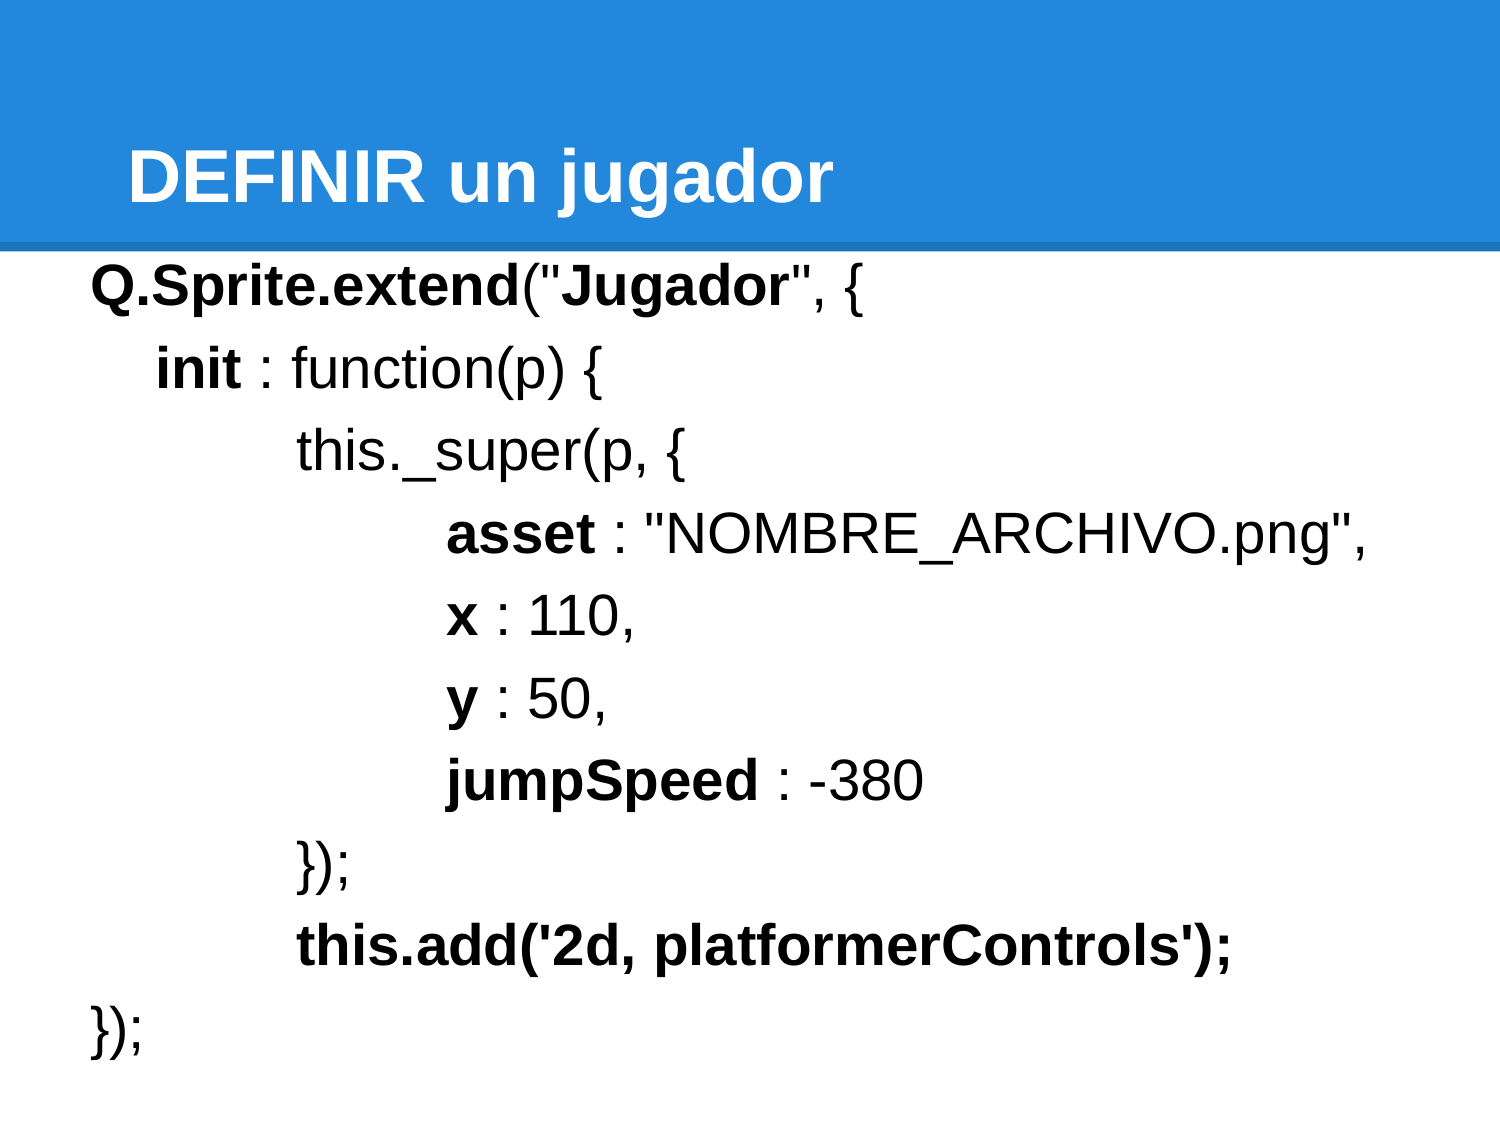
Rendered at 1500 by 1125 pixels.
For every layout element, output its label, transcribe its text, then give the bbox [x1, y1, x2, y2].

list Q.Sprite.extend("Jugador", { init : function(p) { this._super(p, { asset : "NOMBRE_ARCHIVO.png", x : 110, y : 50, jumpSpeed : -380 }); this.add('2d, platformerControls'); }); [75, 232, 1425, 1078]
title DEFINIR un jugador [75, 45, 1425, 232]
